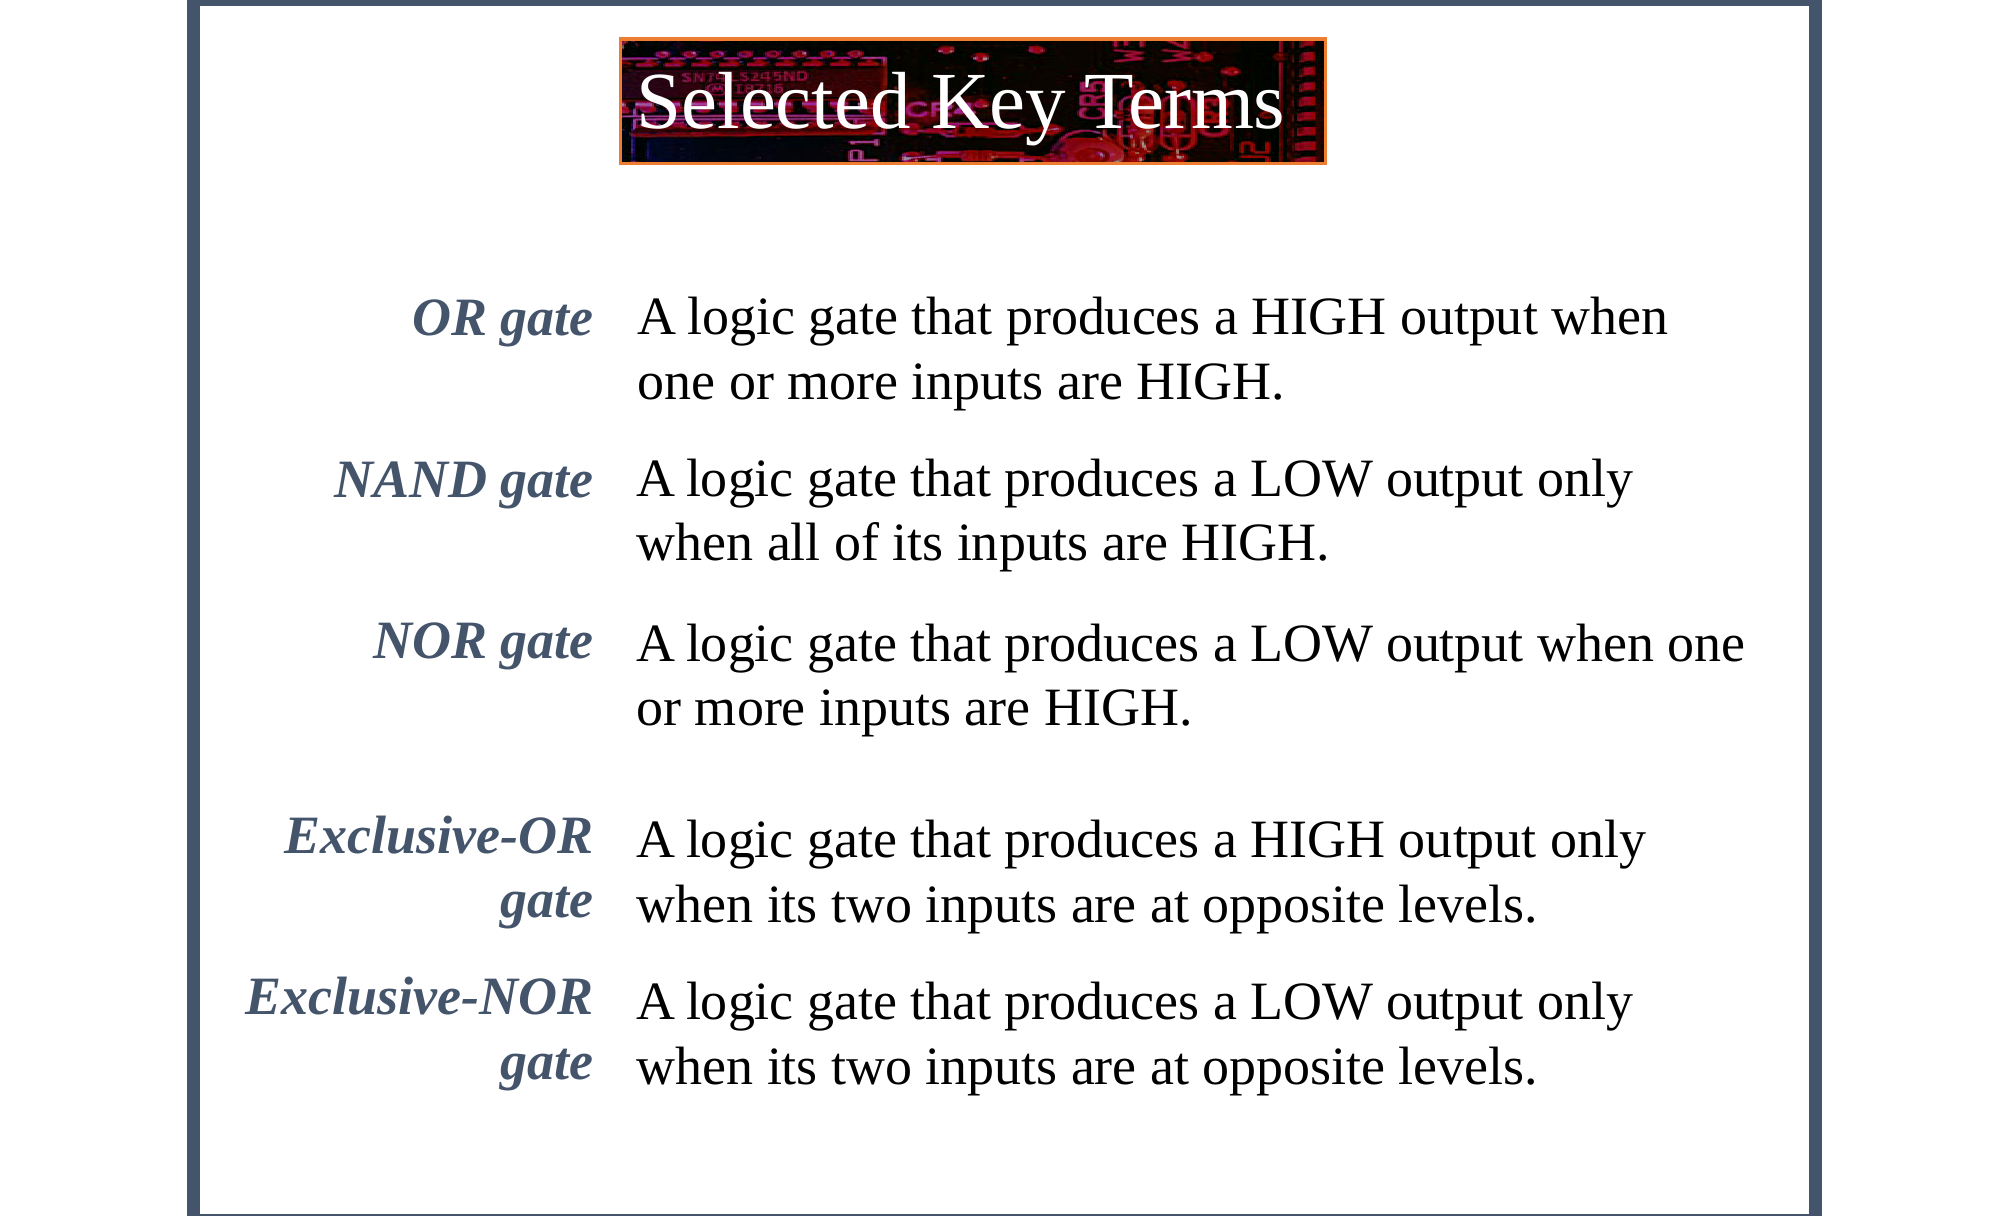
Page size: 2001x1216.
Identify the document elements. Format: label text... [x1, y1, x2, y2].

text_box A logic gate that produces a LOW output when one or more inputs are HIGH. [621, 599, 1770, 744]
text_box [446, 262, 1608, 353]
text_box A logic gate that produces a HIGH output only when its two inputs are at opposite levels. [621, 796, 1770, 941]
picture [621, 40, 1324, 162]
text_box A logic gate that produces a LOW output only when its two inputs are at opposite levels. [621, 958, 1770, 1103]
text_box [193, 0, 1816, 1216]
text_box A logic gate that produces a HIGH output when one or more inputs are HIGH. [623, 273, 1770, 418]
text_box OR gate NAND gate NOR gate Exclusive-OR gate Exclusive-NOR gate [216, 273, 609, 1098]
text_box A logic gate that produces a LOW output only when all of its inputs are HIGH. [621, 434, 1770, 579]
